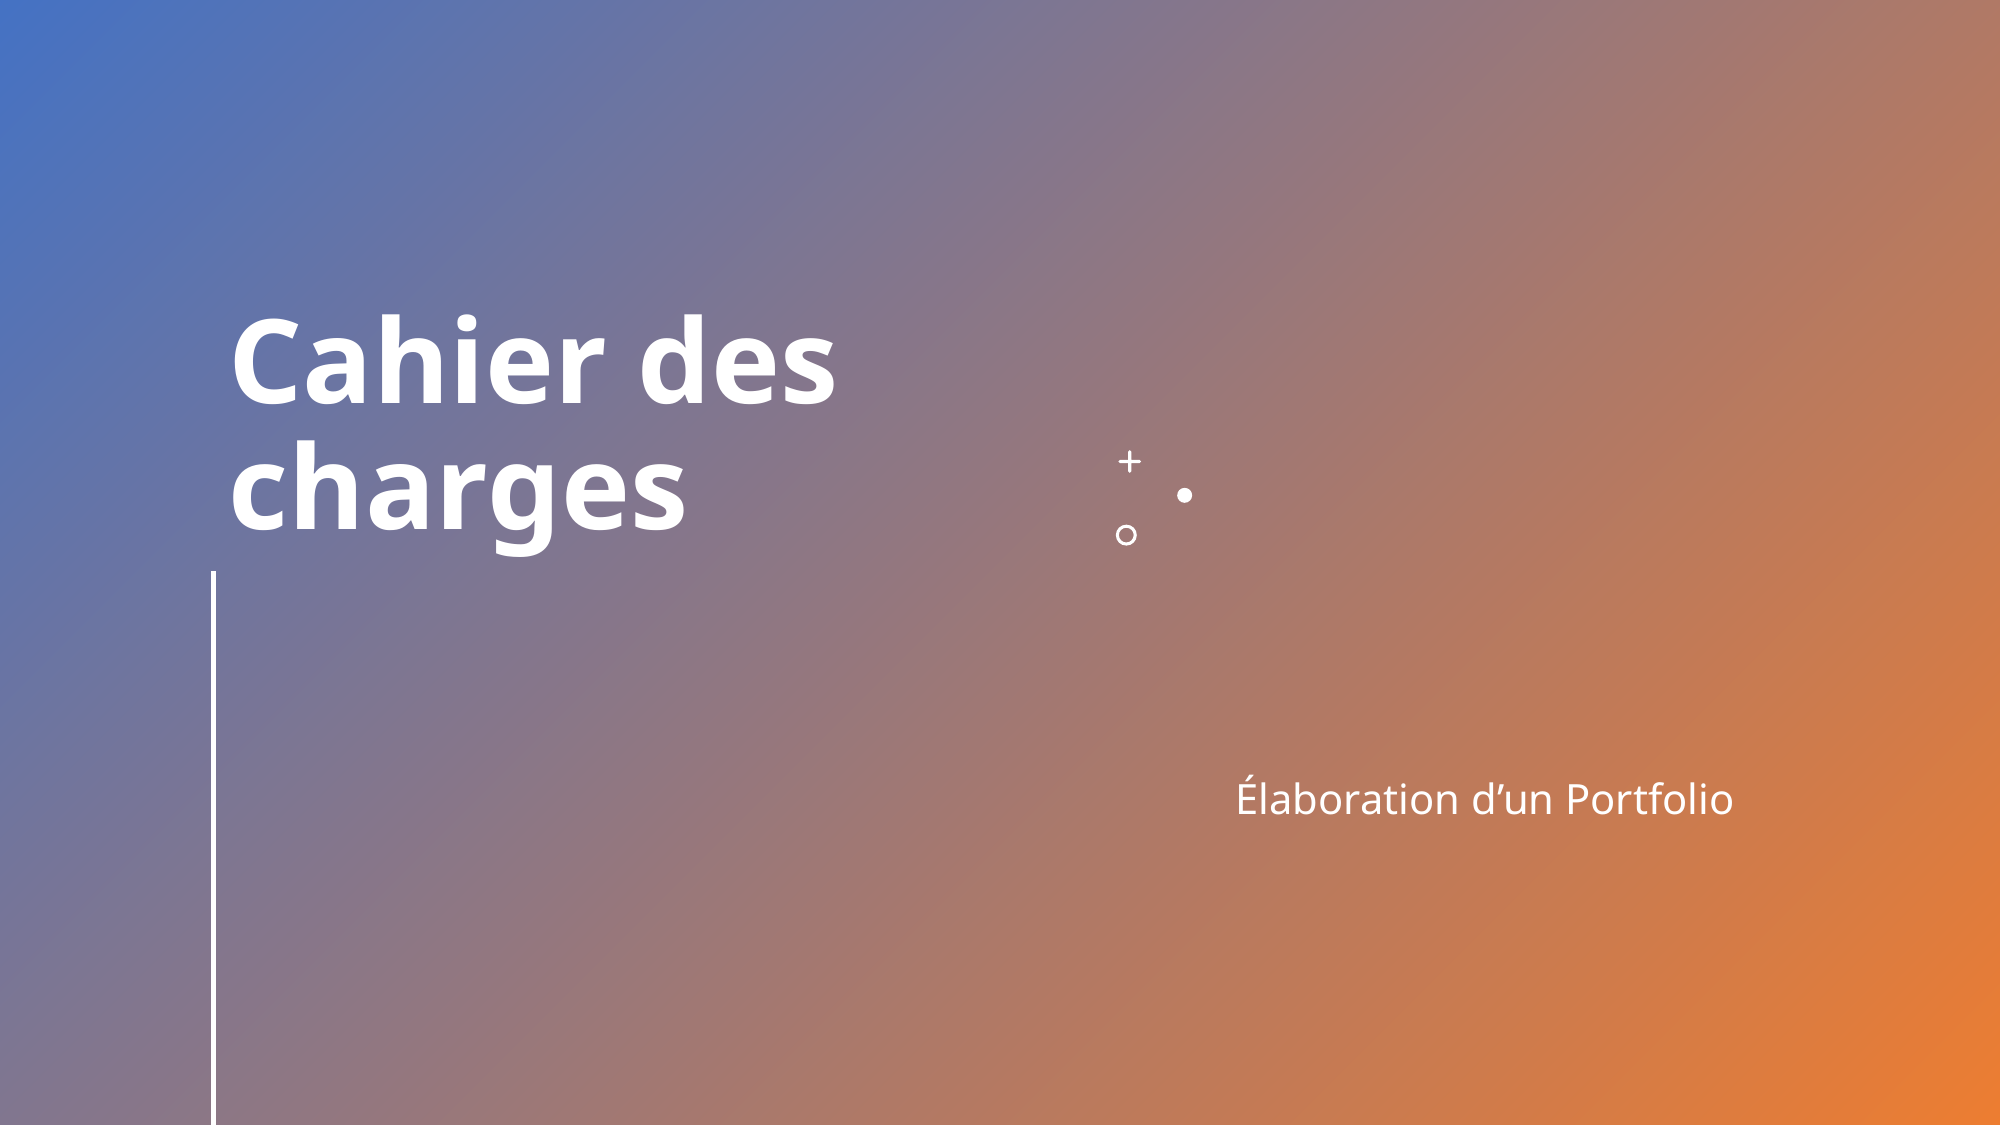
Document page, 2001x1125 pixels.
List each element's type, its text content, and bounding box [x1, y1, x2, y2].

text_box [1177, 487, 1193, 503]
text_box [0, 0, 2000, 1125]
title Cahier des charges [213, 96, 1101, 563]
subtitle Élaboration d’un Portfolio [925, 770, 1761, 968]
text_box [1115, 524, 1137, 546]
text_box [1118, 450, 1142, 473]
